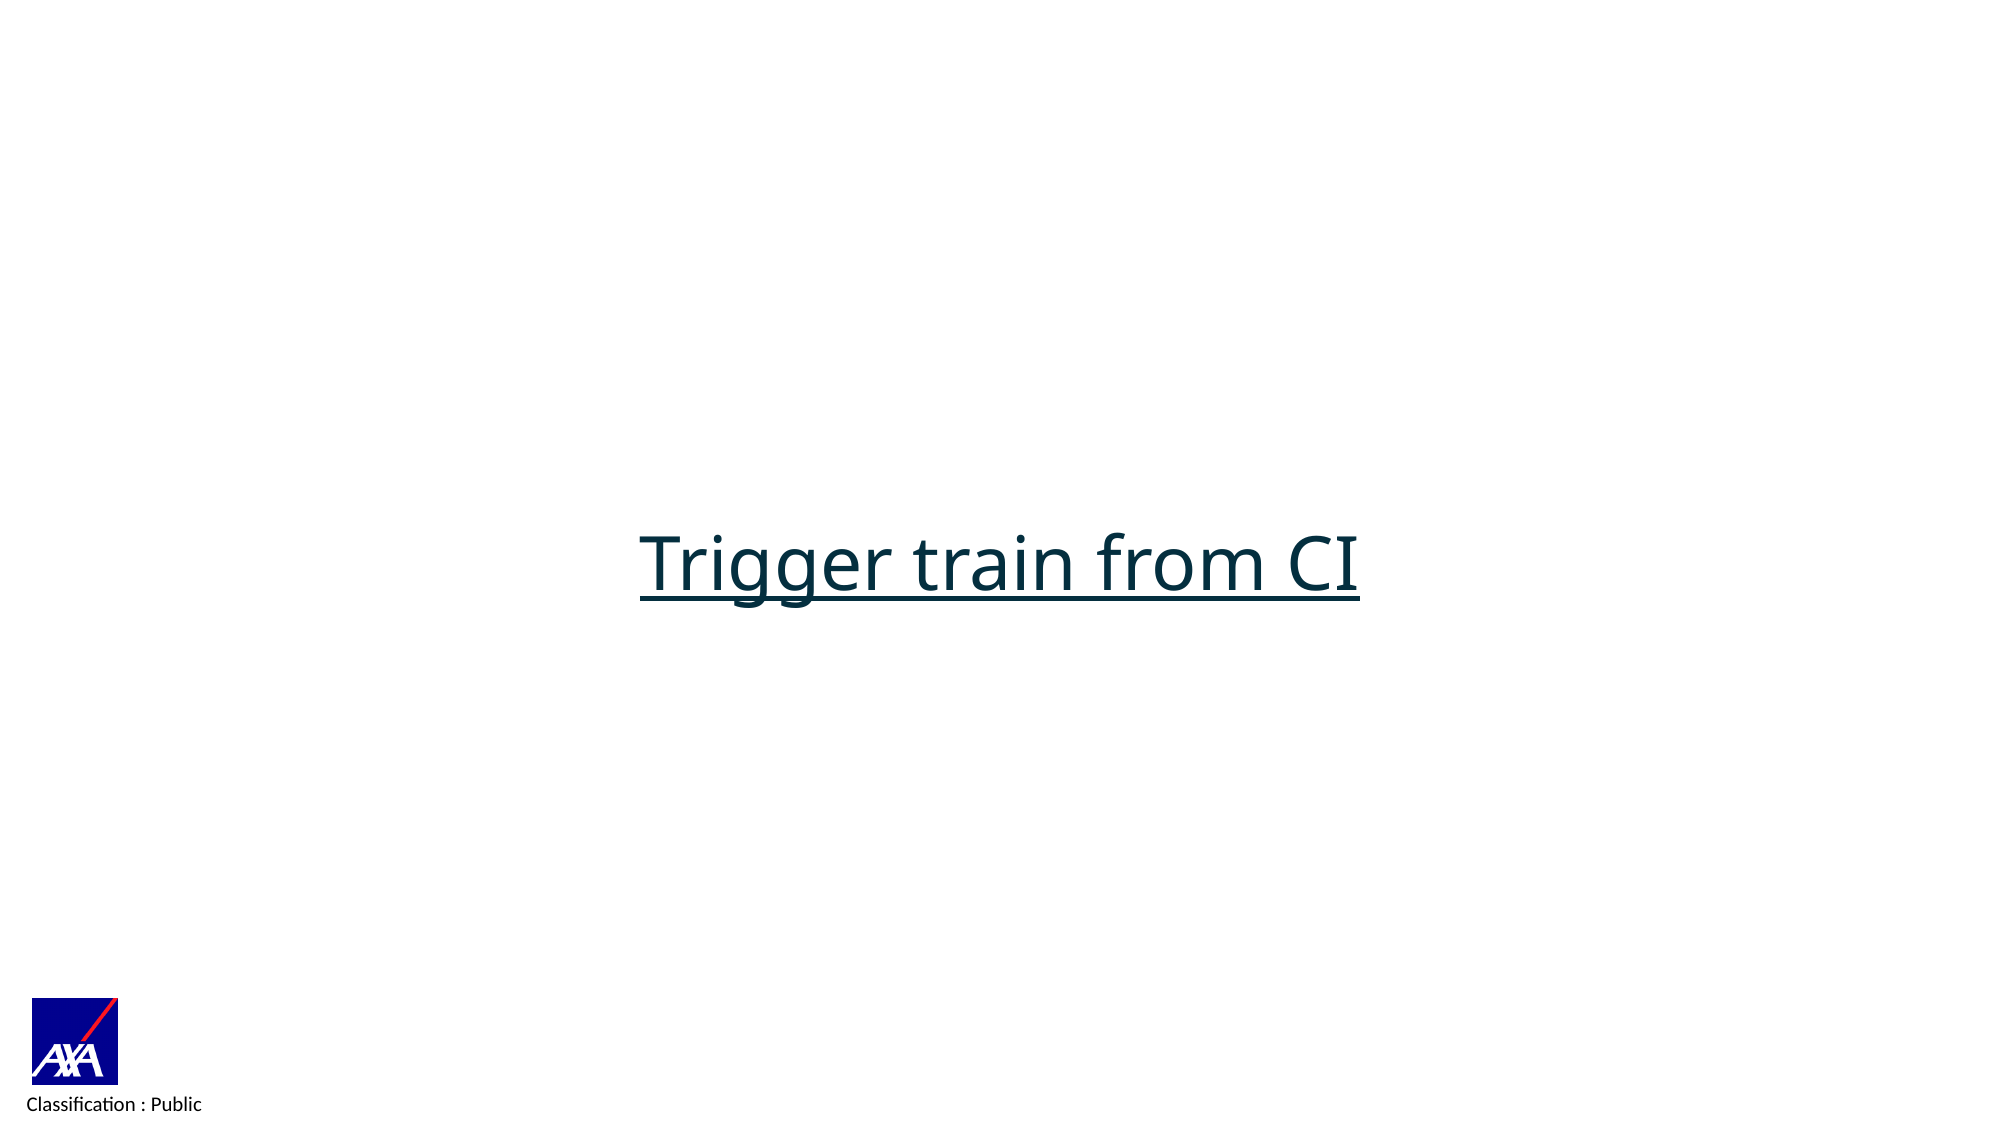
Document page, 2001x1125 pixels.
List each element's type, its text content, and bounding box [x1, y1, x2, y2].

picture [32, 998, 118, 1085]
title Trigger train from CI [137, 453, 1863, 672]
